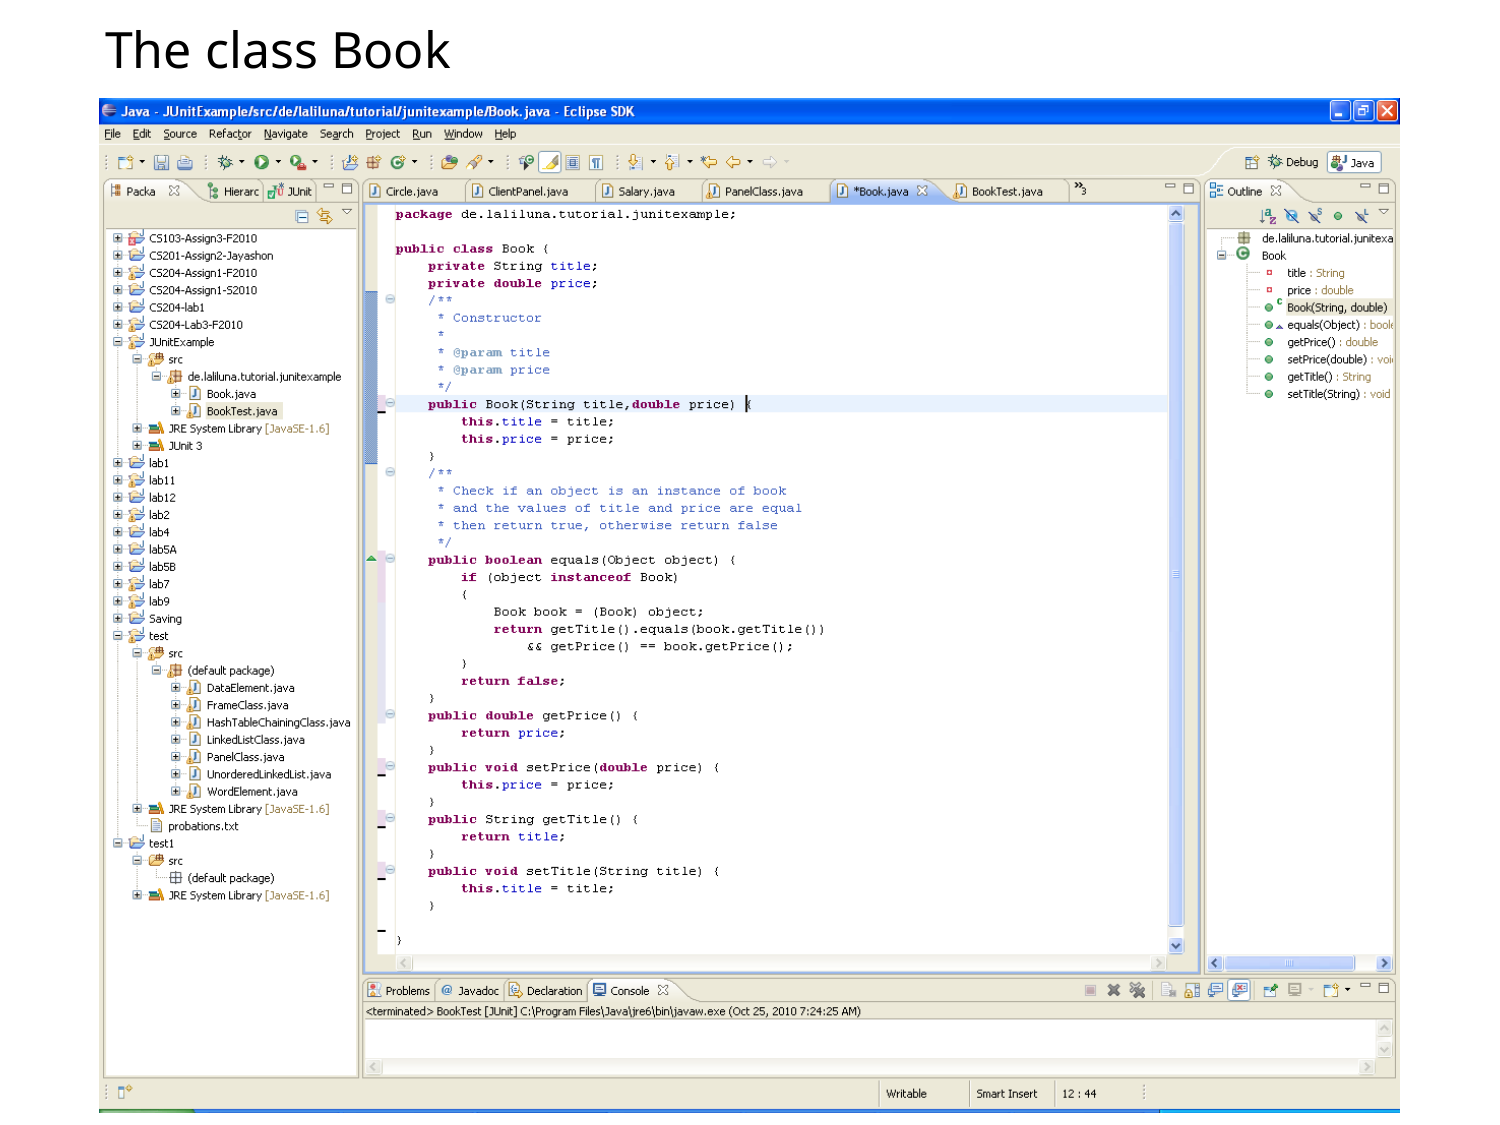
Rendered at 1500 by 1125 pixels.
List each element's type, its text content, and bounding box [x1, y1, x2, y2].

text_box The class Book [90, 11, 466, 87]
picture [99, 98, 1401, 1113]
